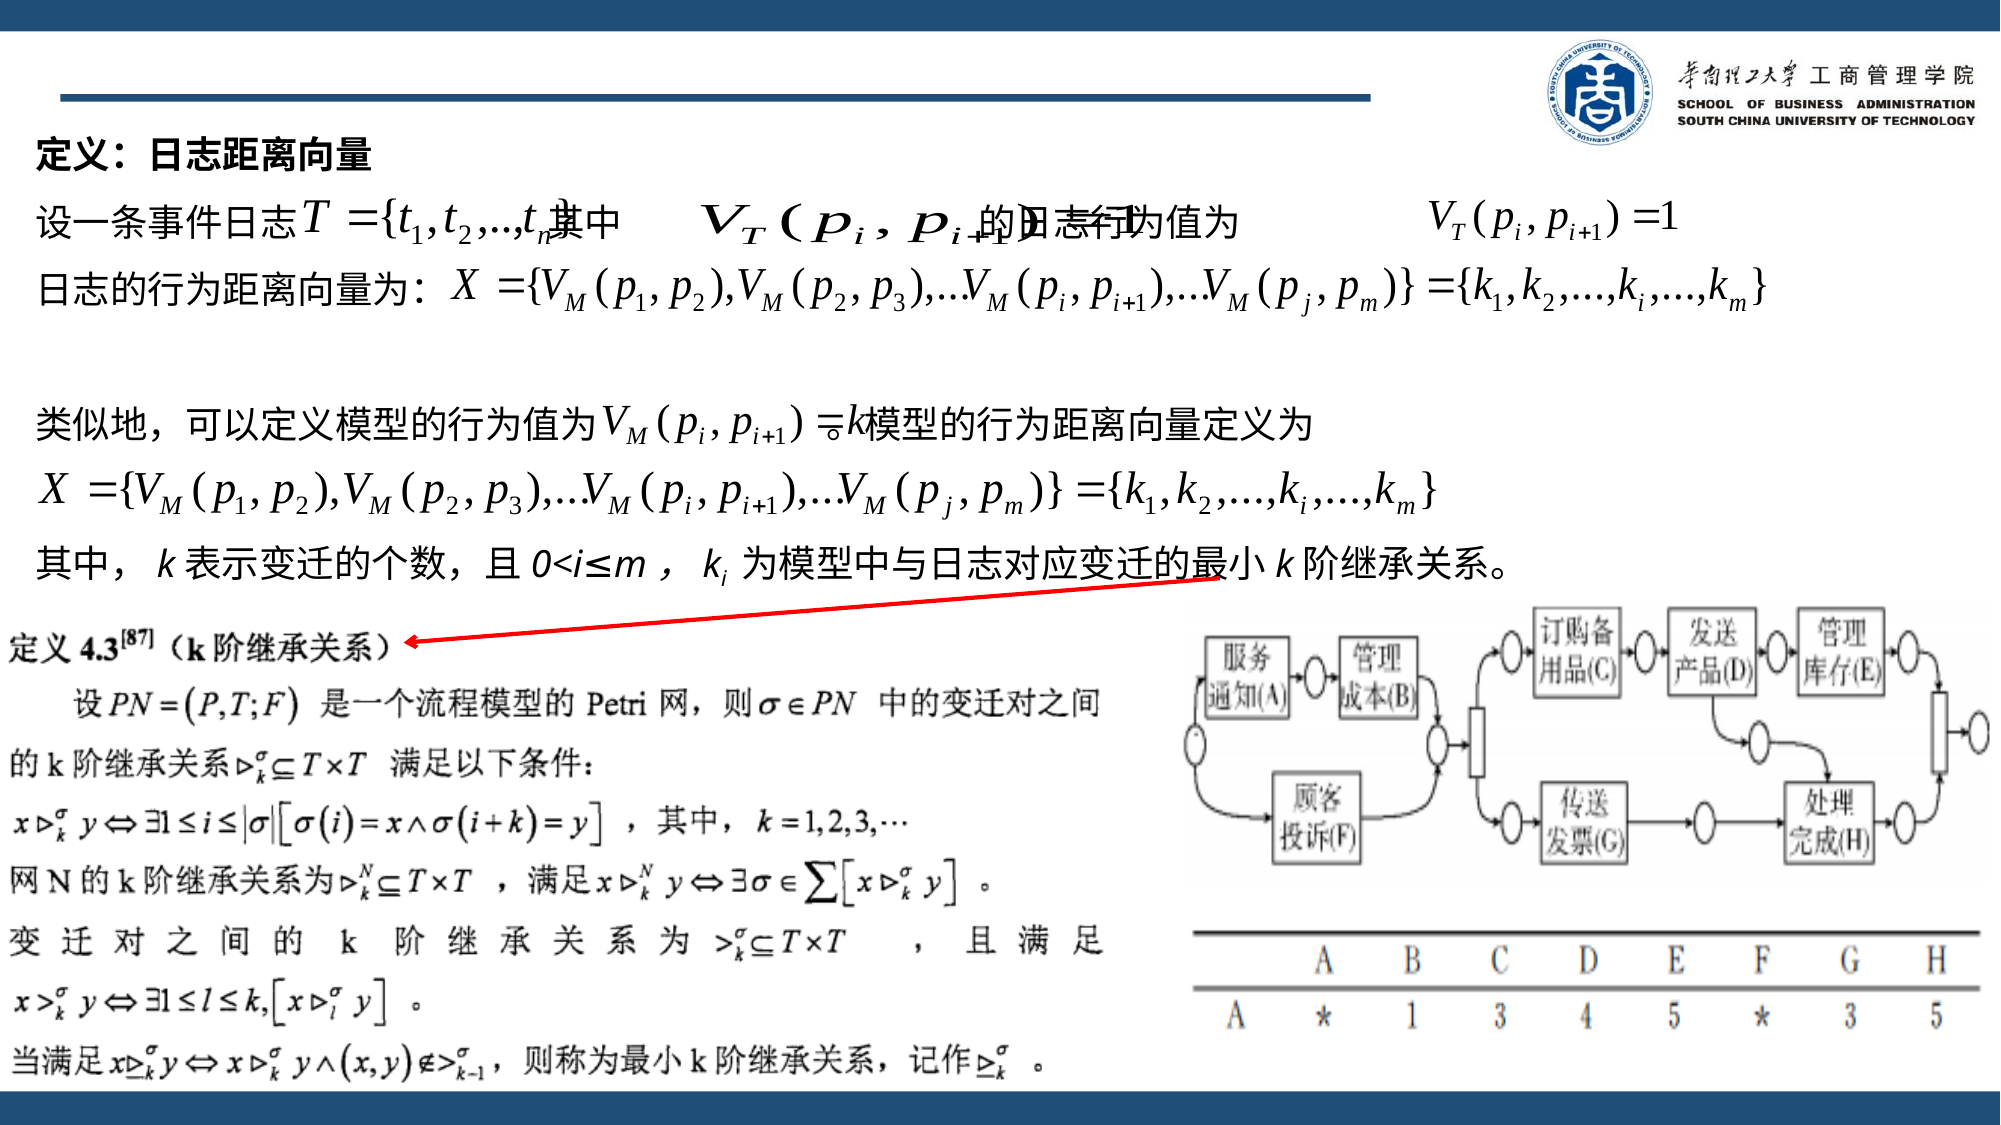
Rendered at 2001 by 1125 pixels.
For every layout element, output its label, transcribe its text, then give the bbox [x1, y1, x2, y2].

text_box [441, 254, 1775, 327]
picture [1164, 597, 2000, 882]
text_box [692, 190, 1156, 254]
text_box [296, 184, 582, 257]
text_box 定义：日志距离向量 设一条事件日志 ，其中 的日志行为值为 日志的行为距离向量为： 类似地，可以定义模型的行为值为 。模型的行为距离向量定义为 其中，k表示变迁的个数，且0<i≤m，ki 为模型中与日志对应变迁的最小k阶继承关系。 [20, 101, 1936, 598]
picture [1536, 31, 2000, 153]
picture [0, 623, 1116, 1090]
text_box [0, 1090, 2000, 1125]
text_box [403, 578, 1220, 643]
picture [1187, 926, 2000, 1053]
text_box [598, 391, 876, 456]
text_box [1424, 187, 1685, 252]
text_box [29, 457, 1446, 530]
text_box [0, 0, 2000, 33]
text_box [59, 93, 1372, 101]
